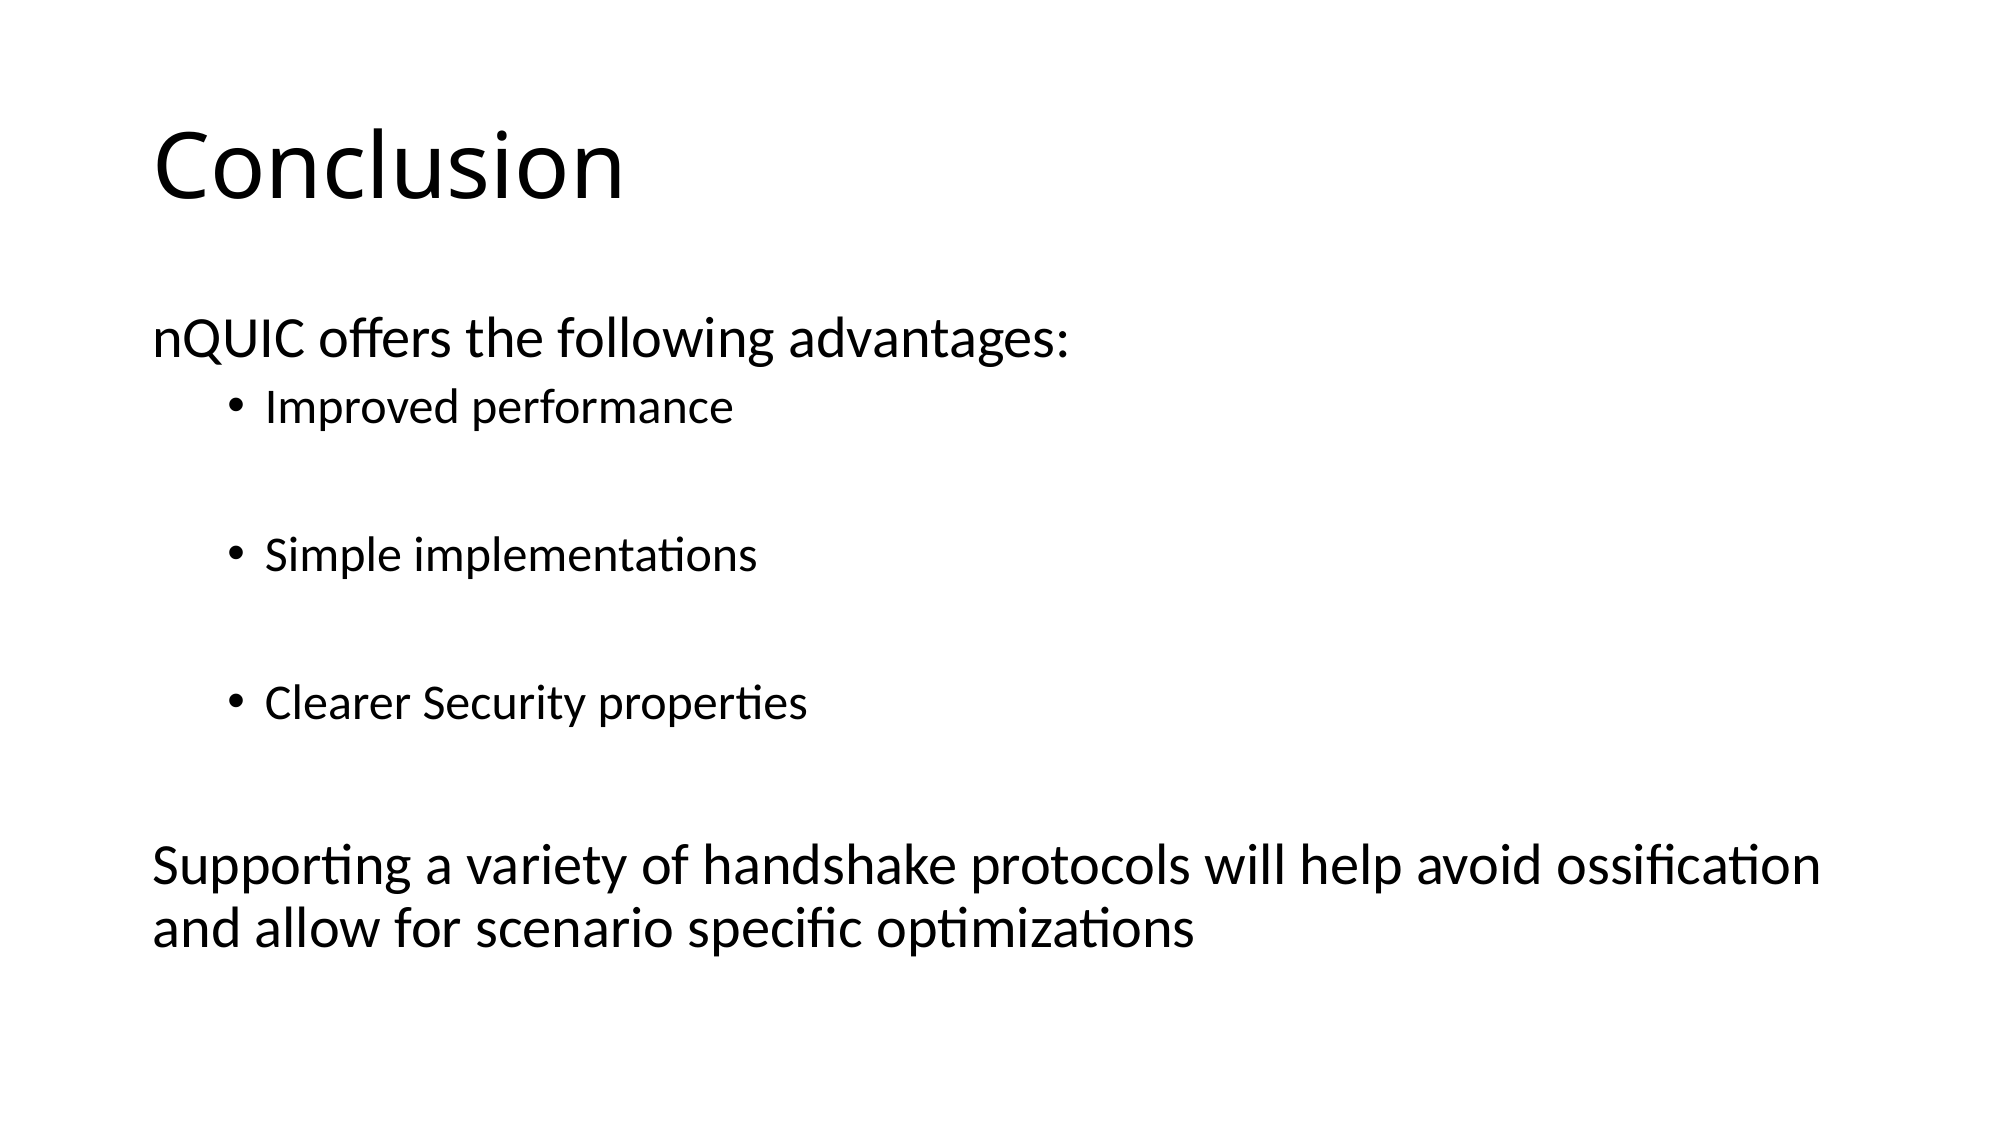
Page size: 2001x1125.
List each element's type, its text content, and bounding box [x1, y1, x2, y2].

title Conclusion [137, 59, 1863, 278]
list nQUIC offers the following advantages: Improved performance Simple implementations Clearer Security properties Supporting a variety of handshake protocols will help avoid ossification and allow for scenario specific optimizations [137, 299, 1863, 1014]
